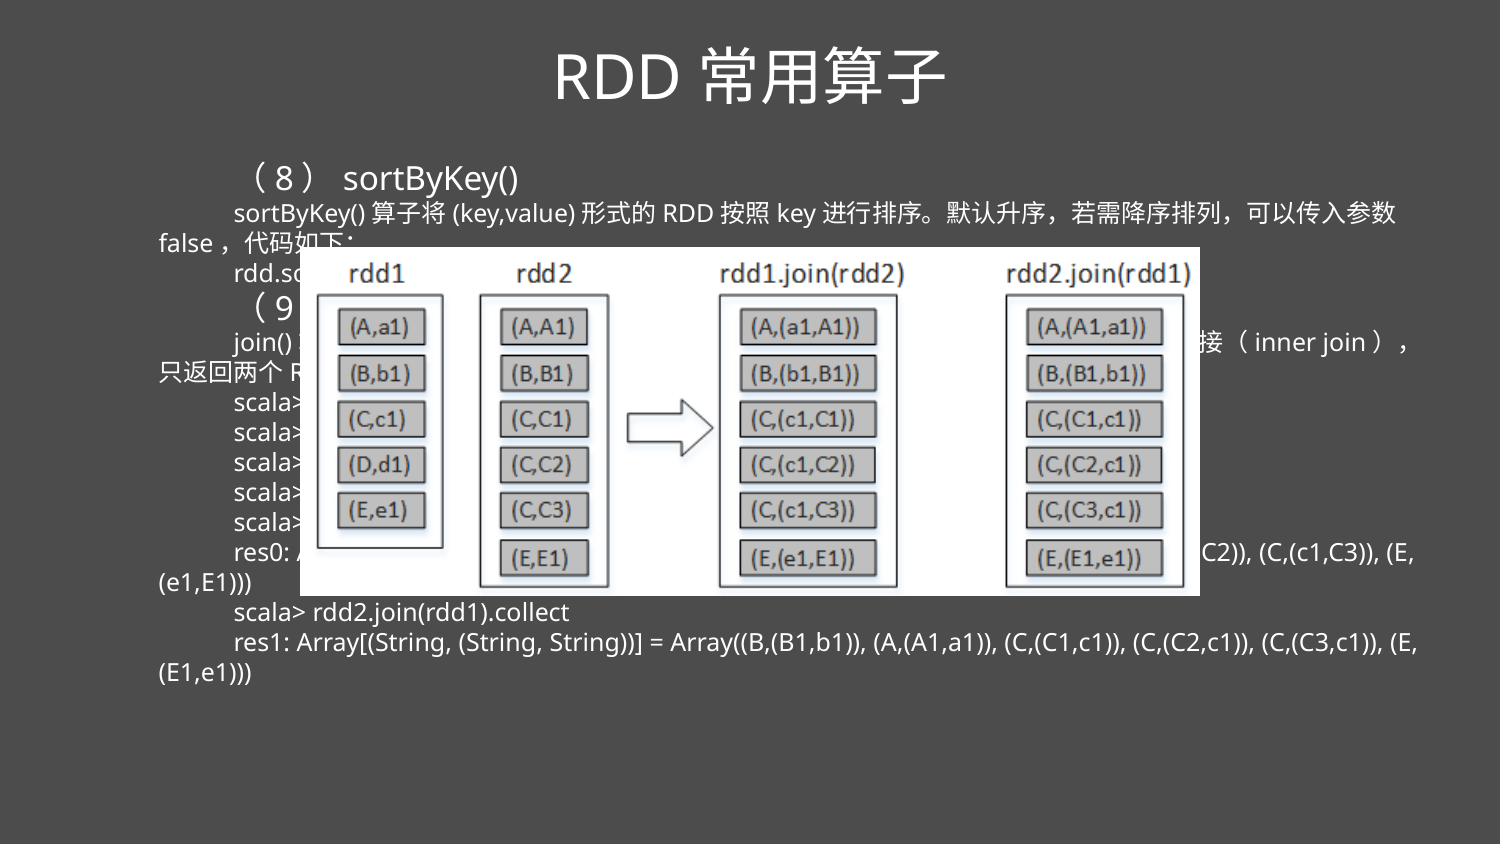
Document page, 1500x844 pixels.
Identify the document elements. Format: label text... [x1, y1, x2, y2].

text_box RDD常用算子 [0, 1, 1500, 151]
picture [300, 247, 1200, 597]
text_box （8）sortByKey() sortByKey()算子将(key,value)形式的RDD按照key进行排序。默认升序，若需降序排列，可以传入参数false，代码如下： rdd.sortByKey(false) （9）join () join()算子将两个(key,value)形式的RDD根据key进行连接操作，相当于数据库的内连接（inner join），只返回两个RDD都匹配的内容。例如，将rdd1和rdd2进行内连接，代码如下： scala> val arr1= Array(("A","a1"),("B","b1"),("C","c1"),("D","d1"),("E","e1") scala> val rdd1 = sc.parallelize(arr1)) scala> val arr2= Array(("A","A1"),("B","B1"),("C","C1"),("C","C2"),("C","C3"),("E","E1")) scala> val rdd2 = sc.parallelize(arr2) scala> rdd1.join(rdd2).collect res0: Array[(String, (String, String))] = Array((B,(b1,B1)), (A,(a1,A1)), (C,(c1,C1)), (C,(c1,C2)), (C,(c1,C3)), (E,(e1,E1))) scala> rdd2.join(rdd1).collect res1: Array[(String, (String, String))] = Array((B,(B1,b1)), (A,(A1,a1)), (C,(C1,c1)), (C,(C2,c1)), (C,(C3,c1)), (E,(E1,e1))) [143, 149, 1445, 844]
